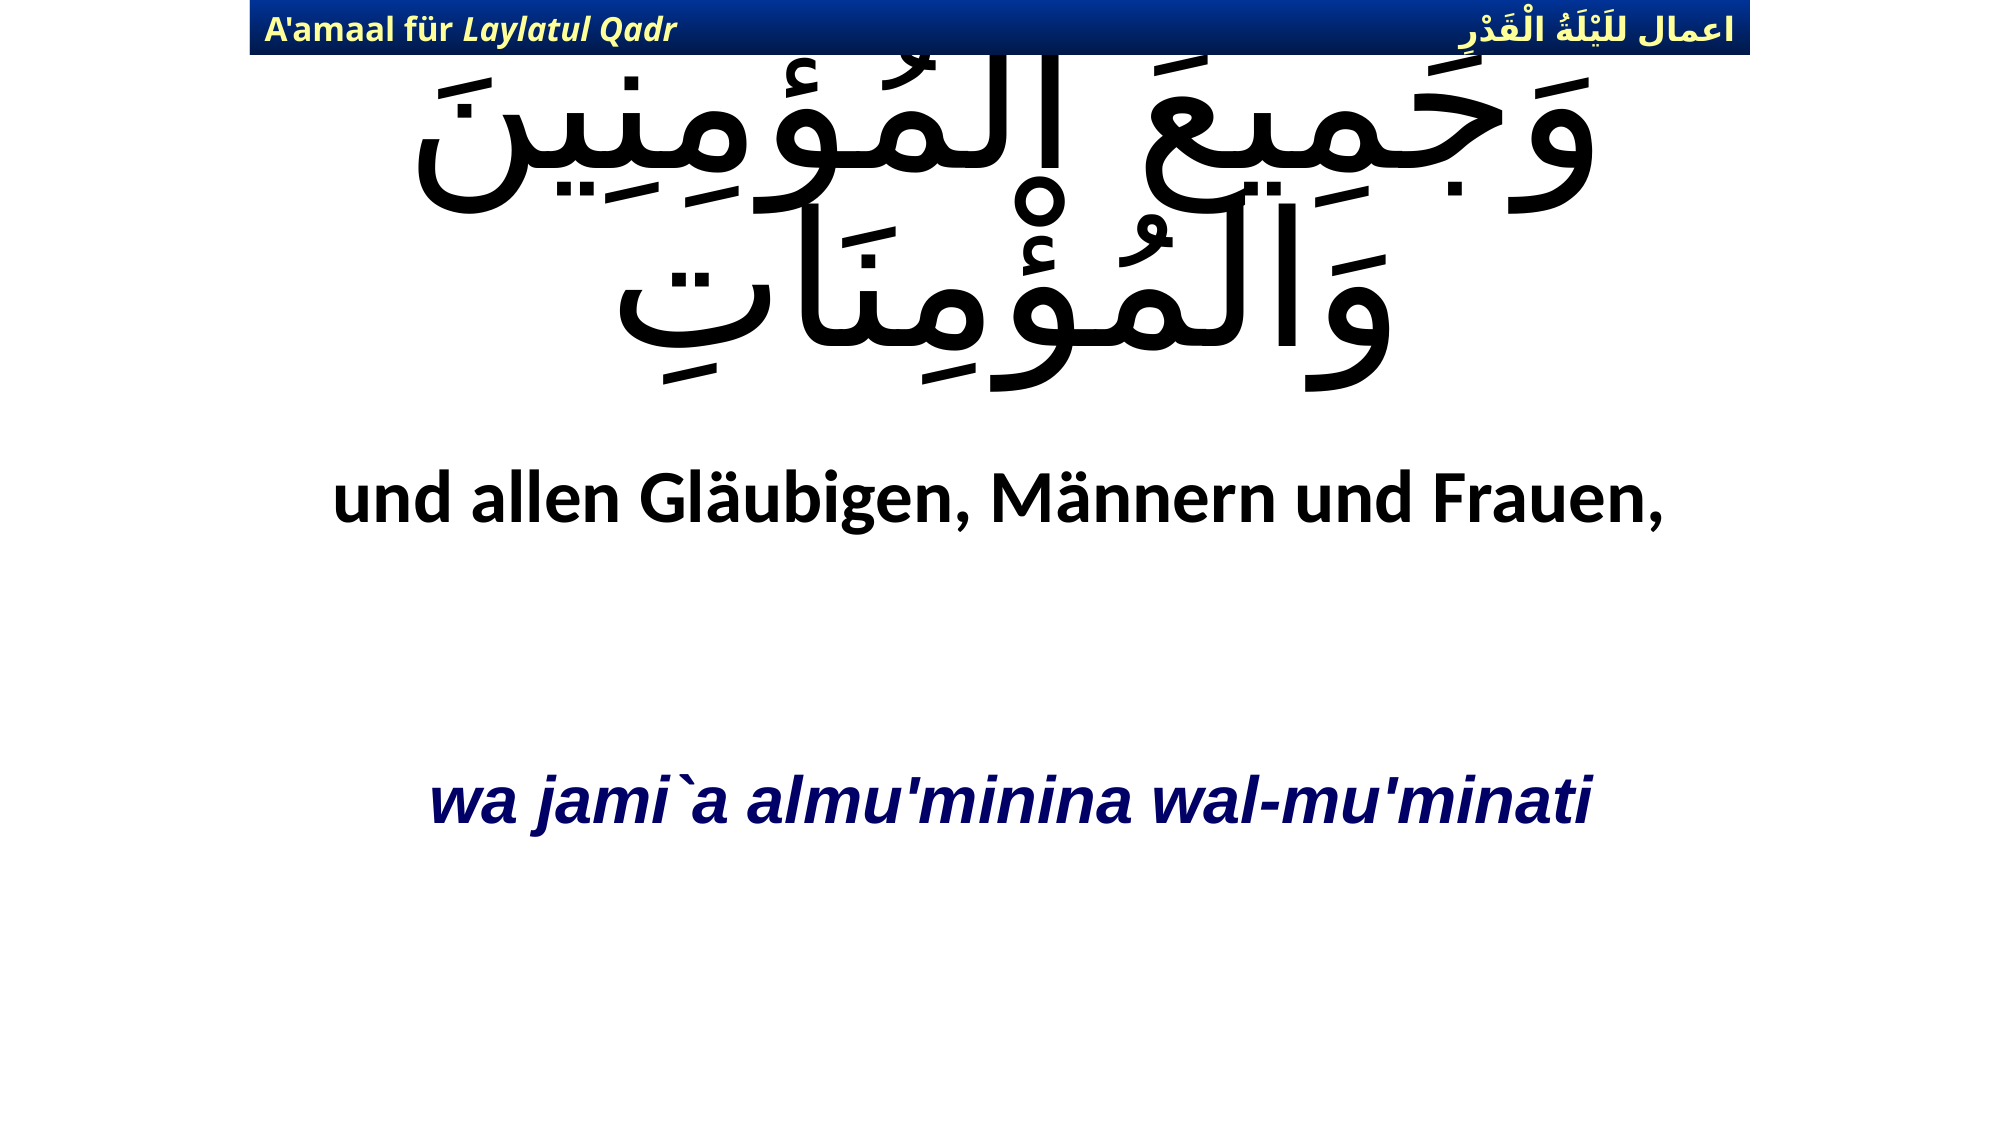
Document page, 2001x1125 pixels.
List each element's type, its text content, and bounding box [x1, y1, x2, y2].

text_box wa jami`a almu'minina wal-mu'minati [299, 749, 1725, 838]
text_box اعمال للَيْلَةُ الْقَدْرِ [1007, 0, 1750, 55]
title وَجَمِيعَ المُؤْمِنِينَ وَالمُؤْمِنَاتِ [287, 149, 1725, 392]
subtitle und allen Gläubigen, Männern und Frauen, [287, 450, 1713, 738]
text_box A'amaal für Laylatul Qadr [249, 0, 1007, 55]
